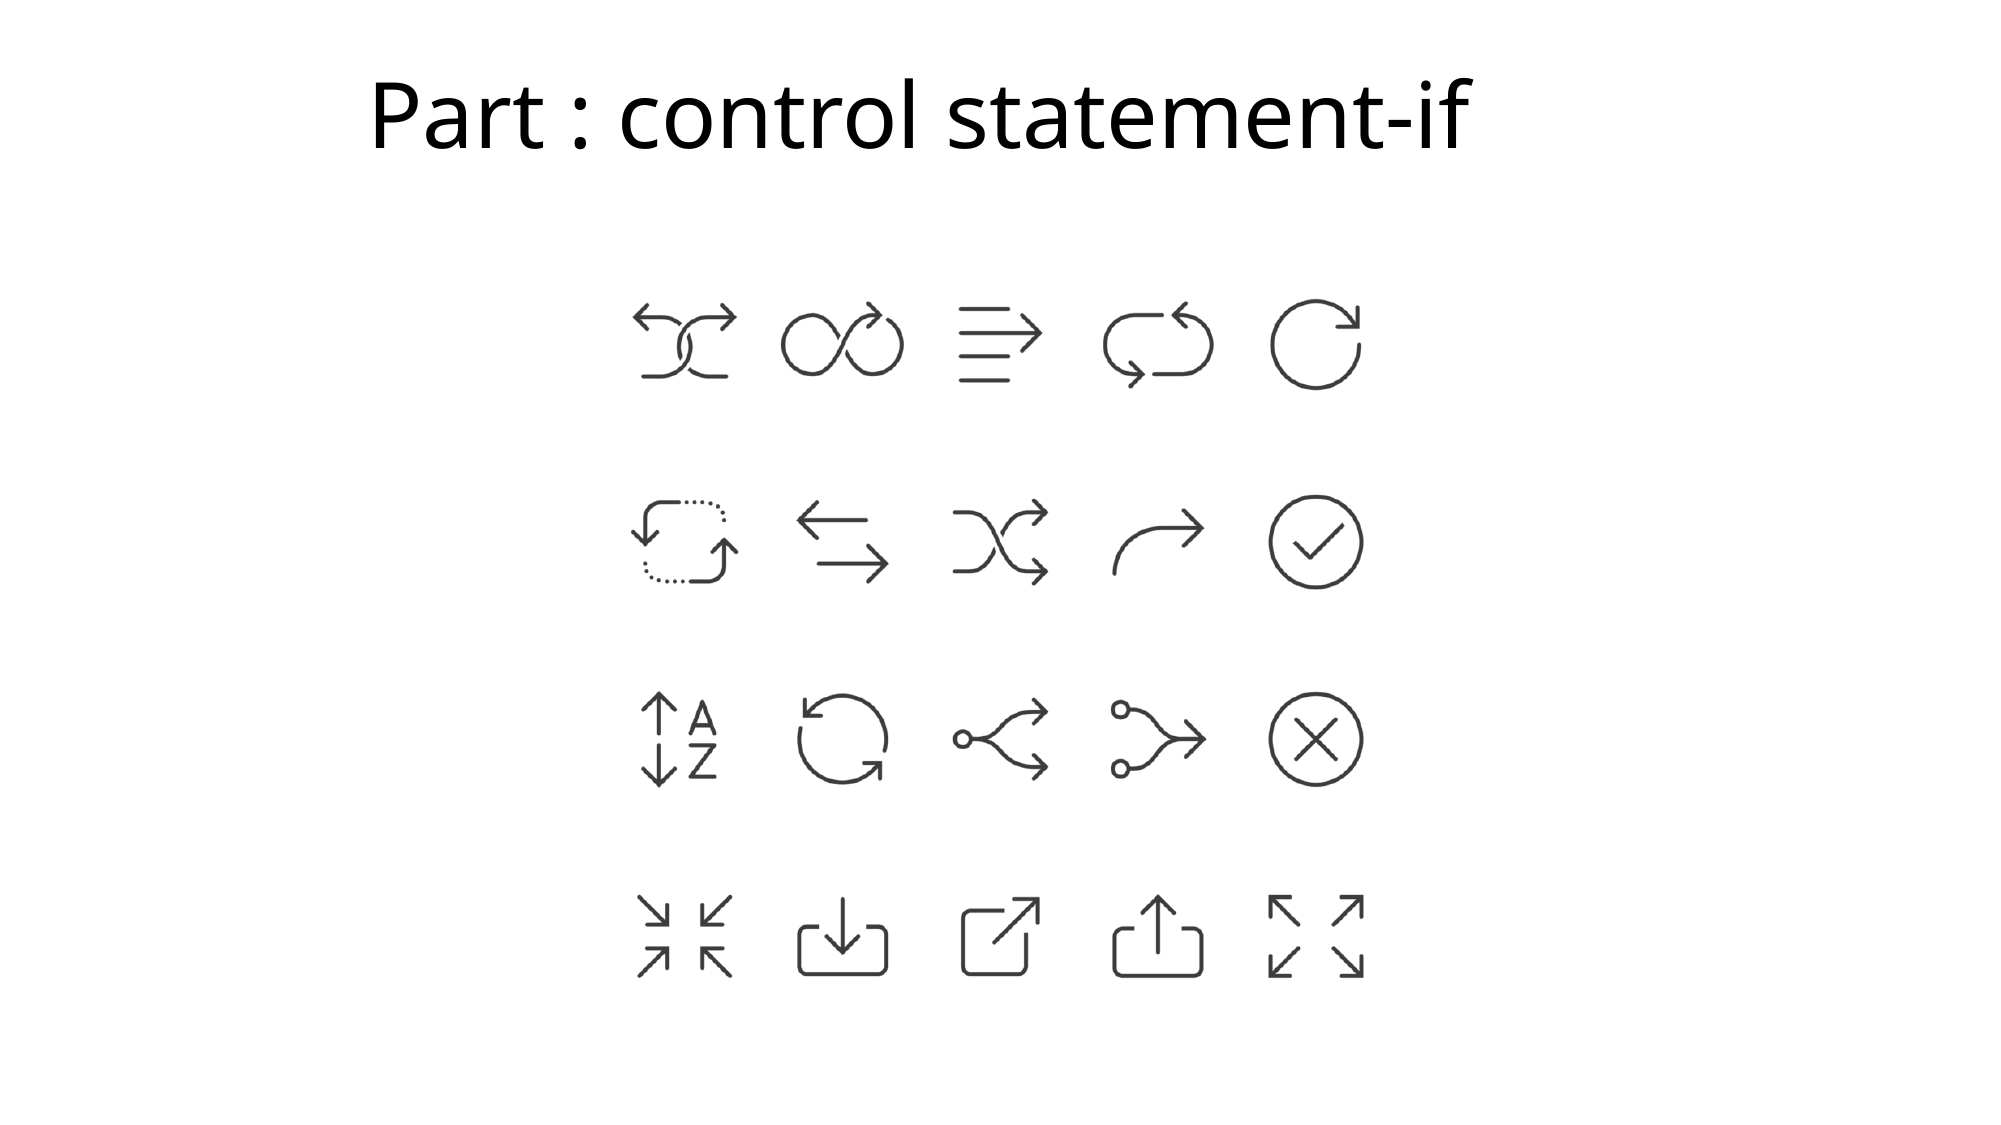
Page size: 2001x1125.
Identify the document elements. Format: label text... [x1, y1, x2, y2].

title Part : control statement-if [354, 22, 1646, 213]
picture [562, 212, 1438, 1088]
